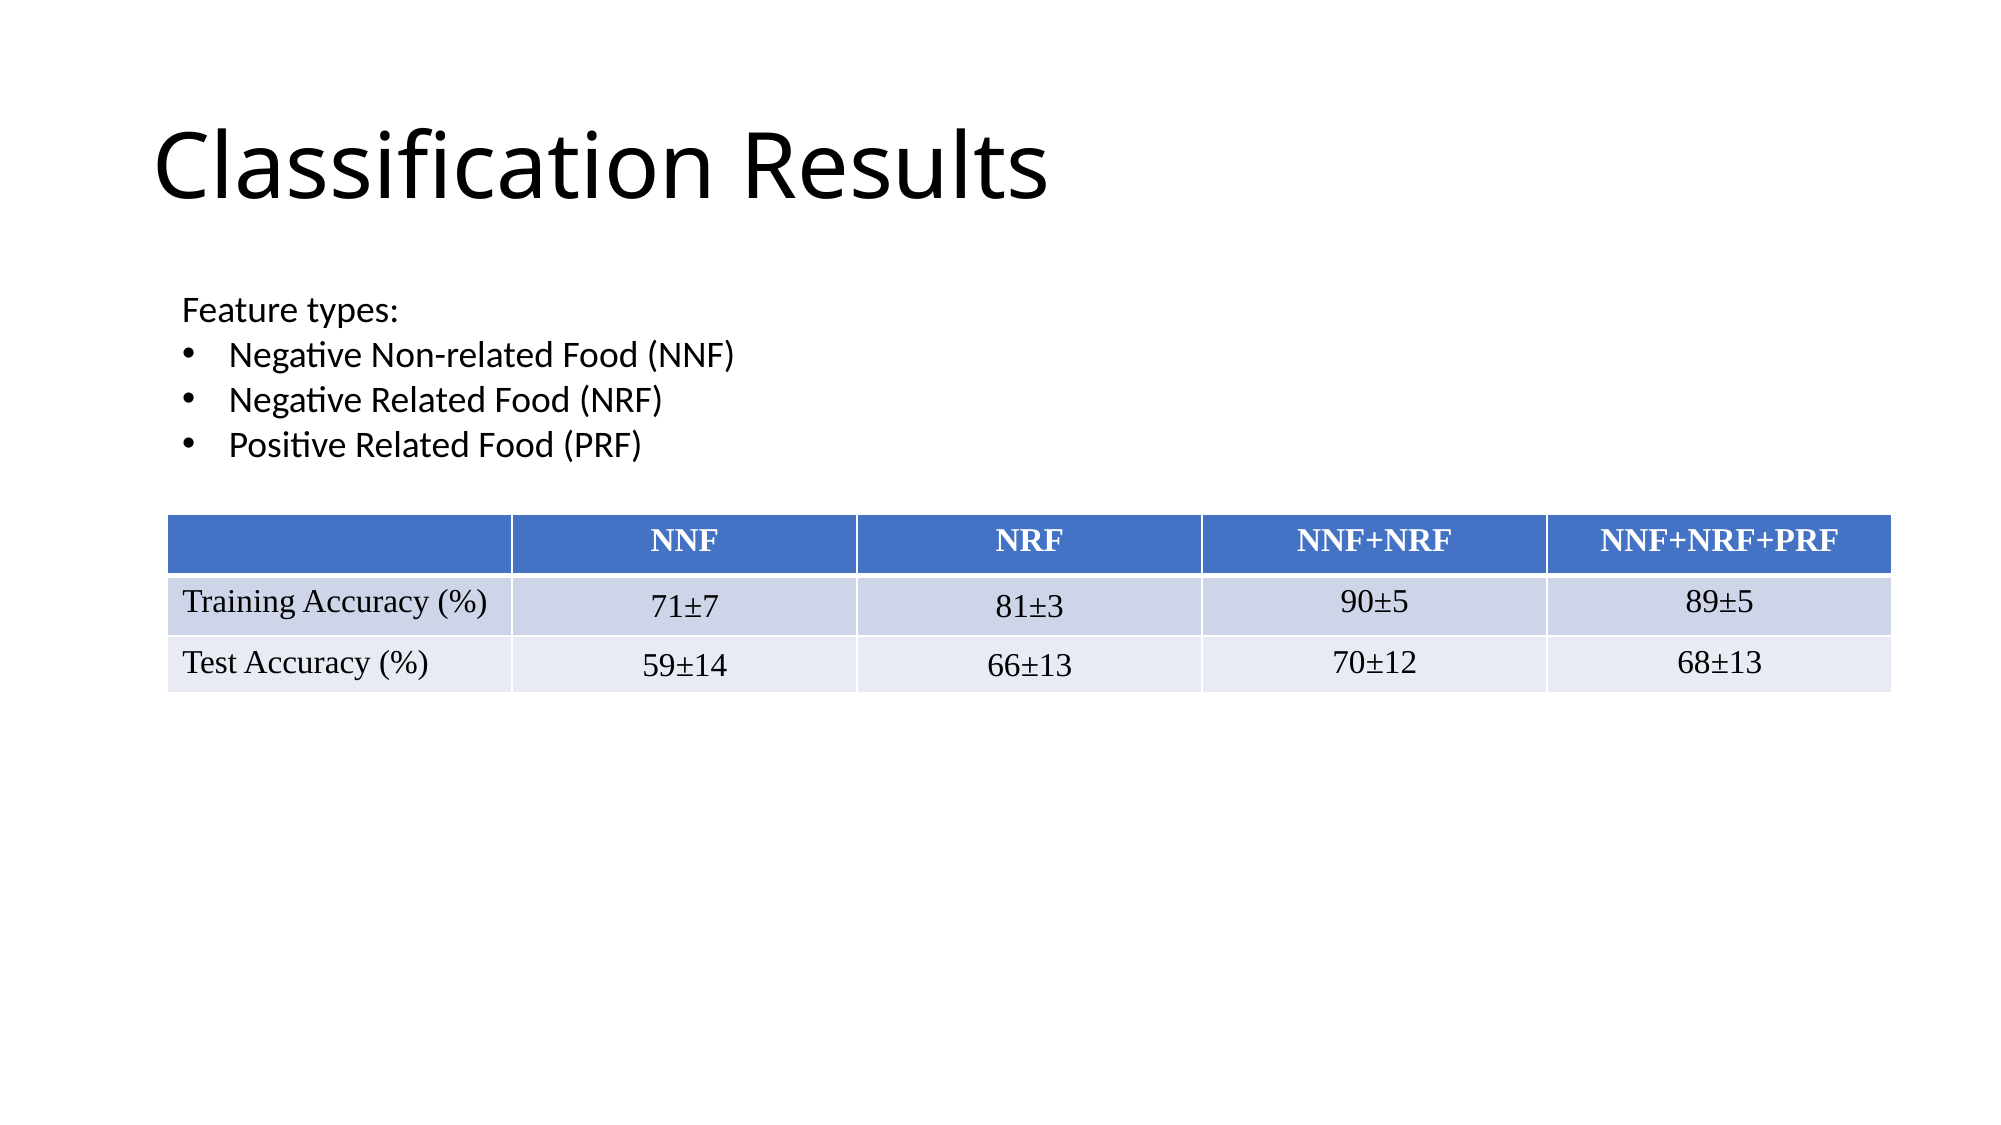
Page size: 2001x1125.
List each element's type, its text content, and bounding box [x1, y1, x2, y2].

table_cell 59±14 [513, 637, 856, 692]
title Classification Results [137, 59, 1863, 278]
table_cell 70±12 [1203, 637, 1546, 692]
table_cell Training Accuracy (%) [168, 578, 511, 635]
table_cell 89±5 [1548, 578, 1891, 635]
text_box Feature types: Negative Non-related Food (NNF) Negative Related Food (NRF) Positive Related Food (PRF) [167, 277, 920, 562]
table_header NNF+NRF+PRF [1548, 515, 1891, 573]
table_header NRF [858, 515, 1201, 573]
table_cell 66±13 [858, 637, 1201, 692]
table_cell 71±7 [513, 578, 856, 635]
table_header NNF+NRF [1203, 515, 1546, 573]
table_cell 90±5 [1203, 578, 1546, 635]
table_cell 68±13 [1548, 637, 1891, 692]
table_cell Test Accuracy (%) [168, 637, 511, 692]
table_header NNF [513, 562, 856, 573]
table_cell 81±3 [858, 578, 1201, 635]
table_header [168, 562, 511, 573]
